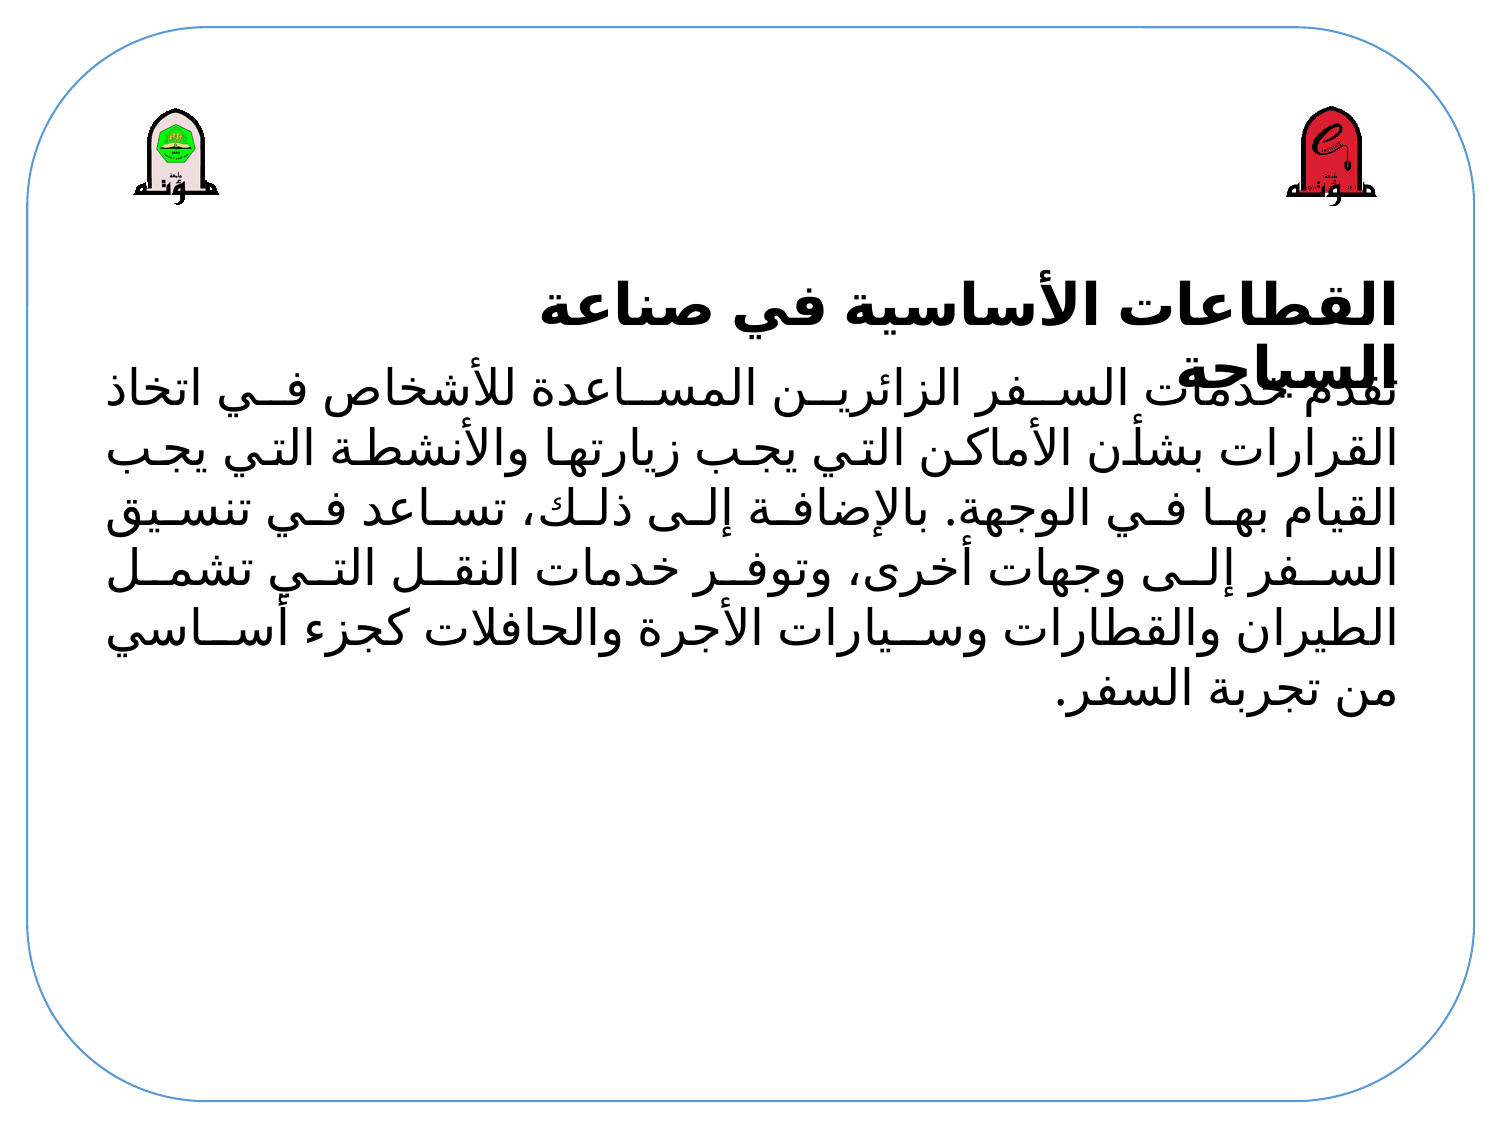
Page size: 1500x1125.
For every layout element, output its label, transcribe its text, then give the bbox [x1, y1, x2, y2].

title القطاعات الأساسية في صناعة السياحة [442, 268, 1415, 334]
subtitle تقدم خدمات السفر الزائرين المساعدة للأشخاص في اتخاذ القرارات بشأن الأماكن التي يجب زيارتها والأنشطة التي يجب القيام بها في الوجهة. بالإضافة إلى ذلك، تساعد في تنسيق السفر إلى وجهات أخرى، وتوفر خدمات النقل التي تشمل الطيران والقطارات وسيارات الأجرة والحافلات كجزء أساسي من تجربة السفر. [90, 348, 1415, 993]
picture [131, 102, 220, 208]
picture [1282, 106, 1380, 208]
